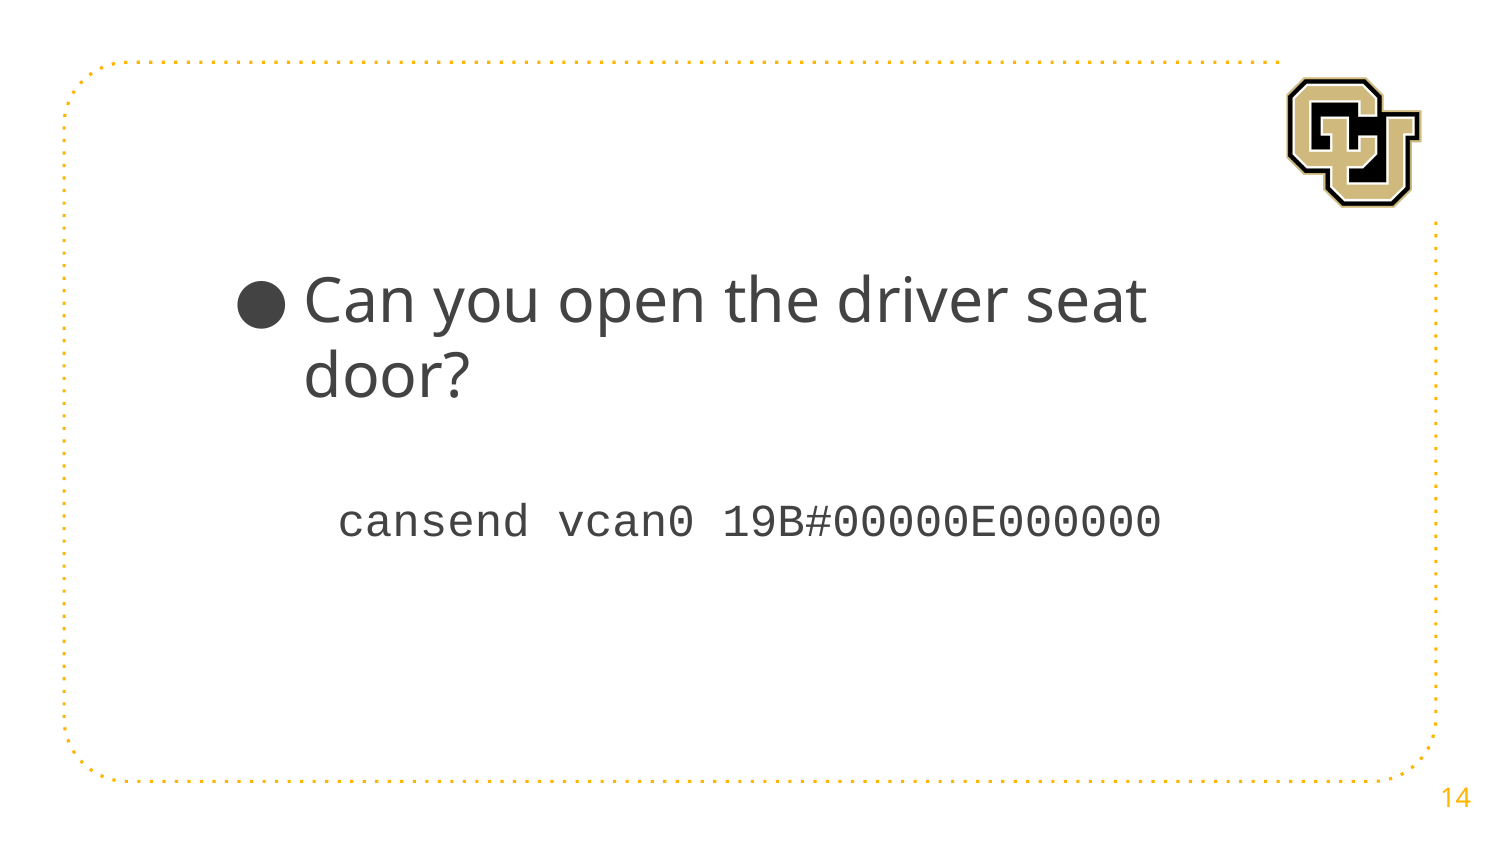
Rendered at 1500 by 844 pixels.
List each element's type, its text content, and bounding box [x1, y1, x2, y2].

slide_number ‹#› [1411, 753, 1500, 844]
picture [1286, 77, 1428, 209]
title Can you open the driver seat door? [213, 244, 1287, 670]
title cansend vcan0 19B#00000E000000 [296, 475, 1204, 595]
